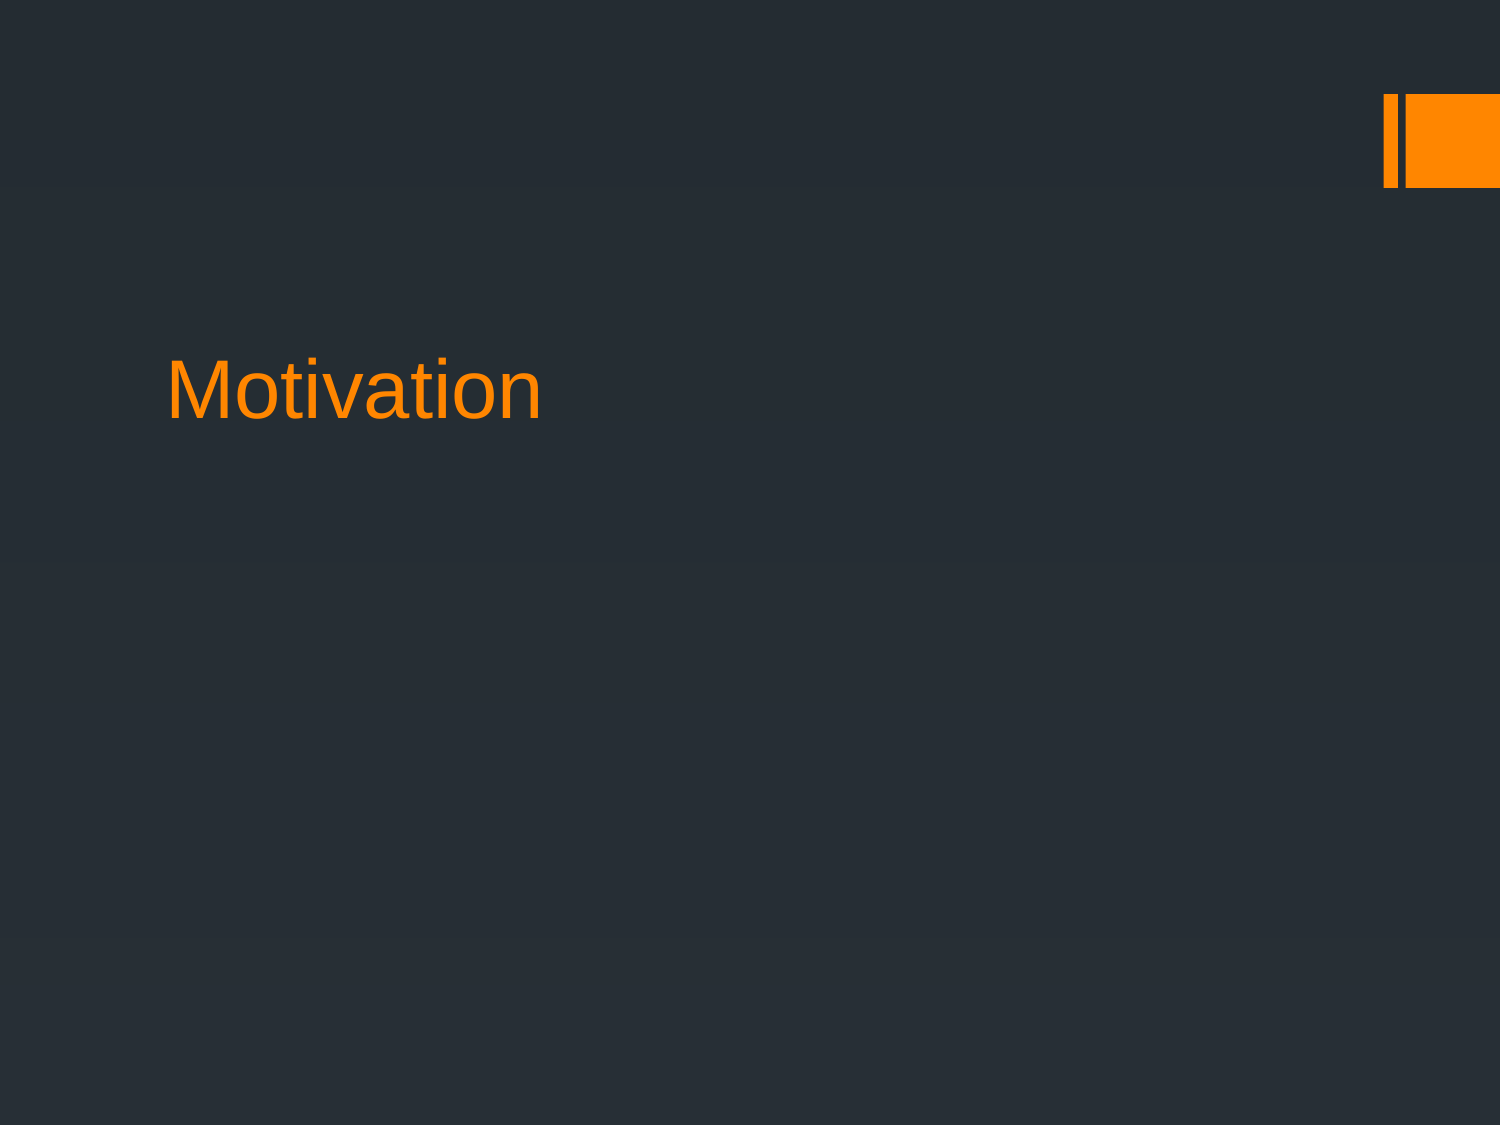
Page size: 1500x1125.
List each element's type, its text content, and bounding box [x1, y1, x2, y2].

title Motivation [150, 253, 1350, 443]
